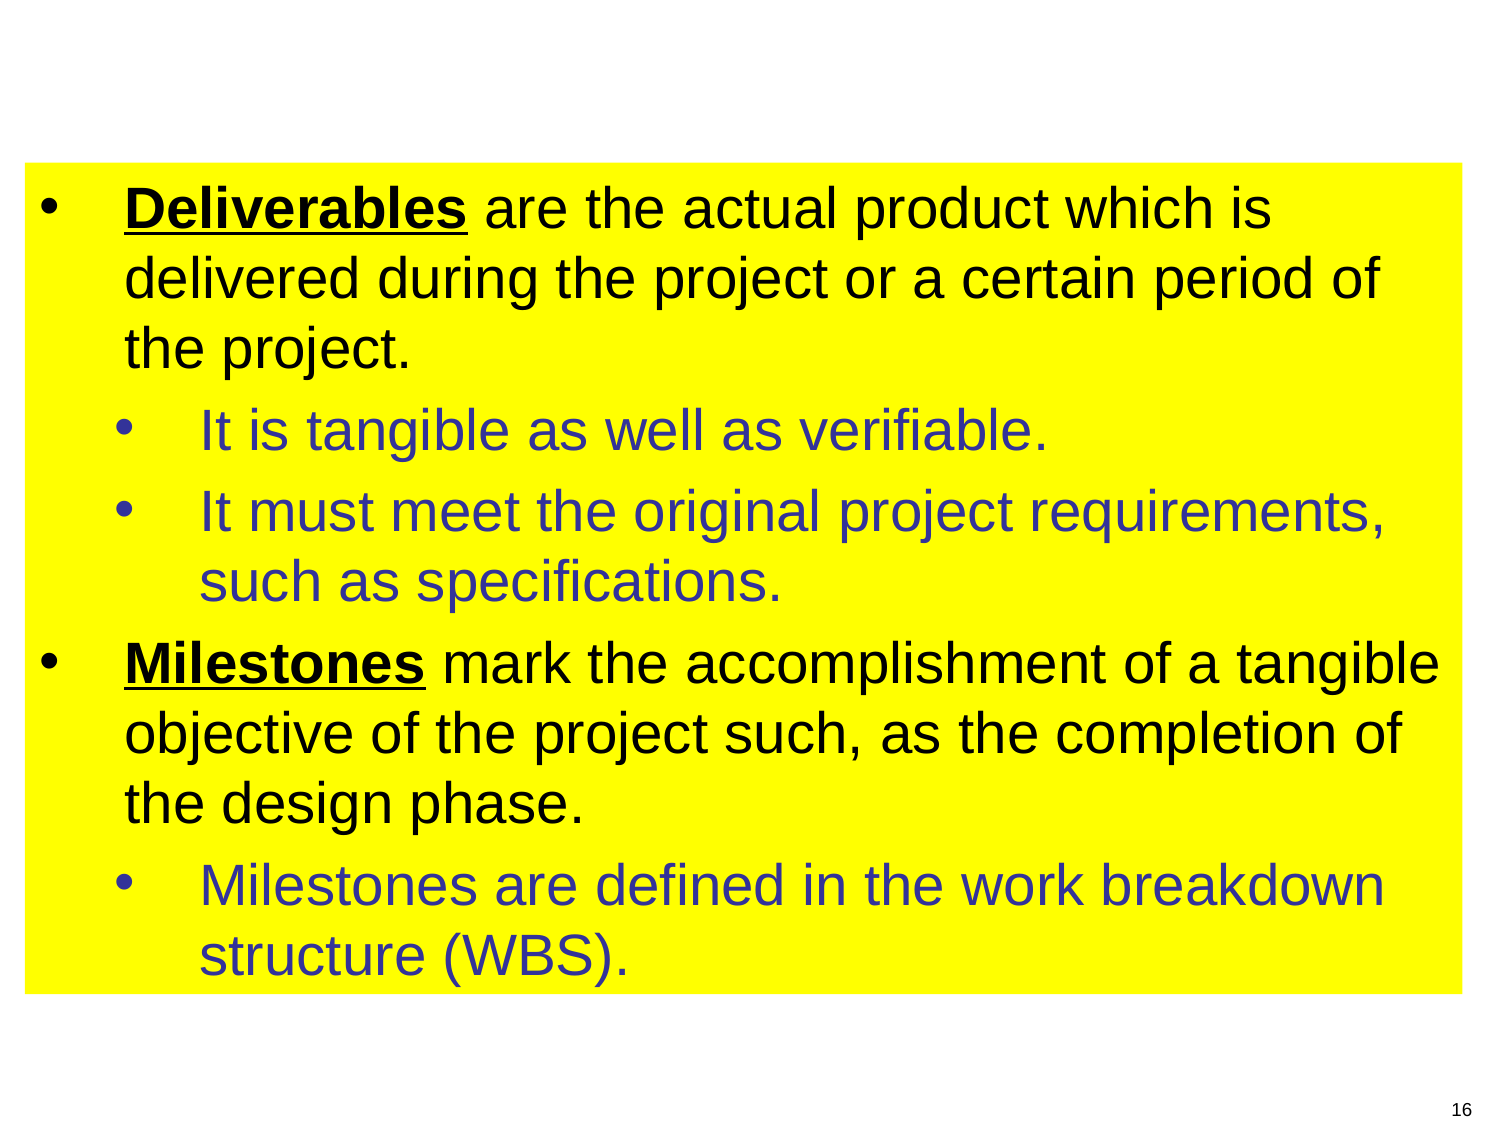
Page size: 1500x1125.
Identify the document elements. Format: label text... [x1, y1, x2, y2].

slide_number 16 [1424, 1090, 1488, 1116]
list Deliverables are the actual product which is delivered during the project or a certain period of the project. It is tangible as well as verifiable. It must meet the original project requirements, such as specifications. Milestones mark the accomplishment of a tangible objective of the project such, as the completion of the design phase. Milestones are defined in the work breakdown structure (WBS). [24, 162, 1463, 995]
